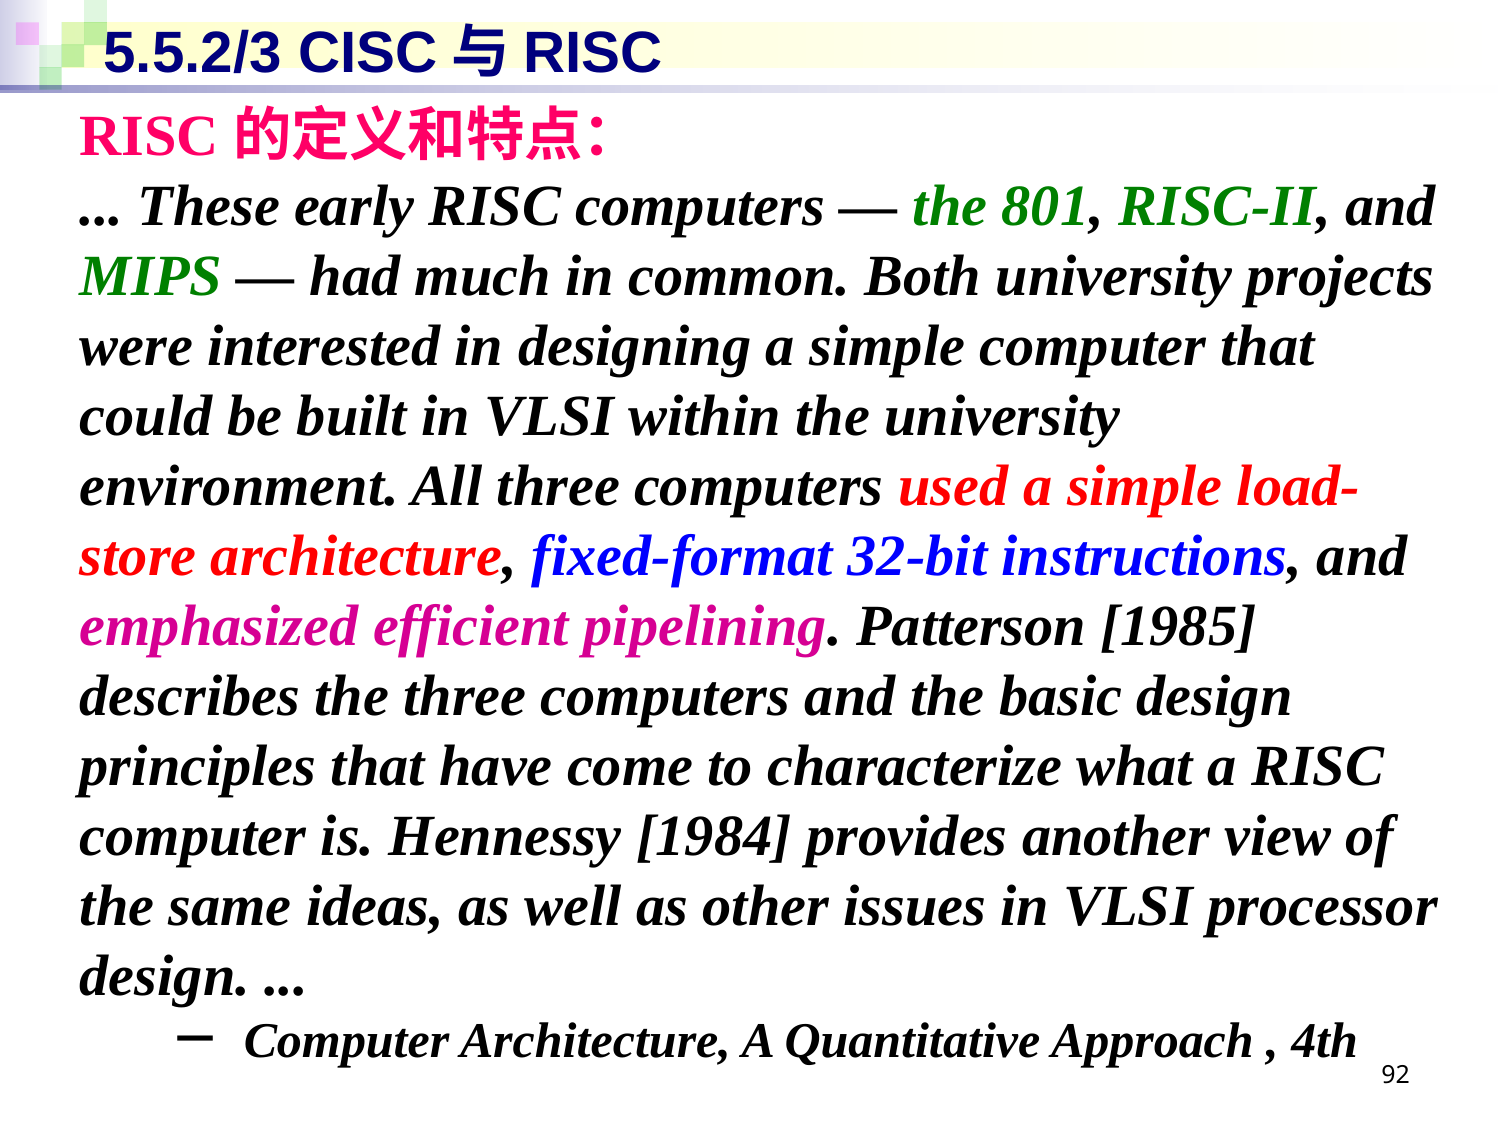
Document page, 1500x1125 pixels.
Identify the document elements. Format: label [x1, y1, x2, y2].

list [64, 89, 1460, 1107]
title [88, 0, 1483, 103]
